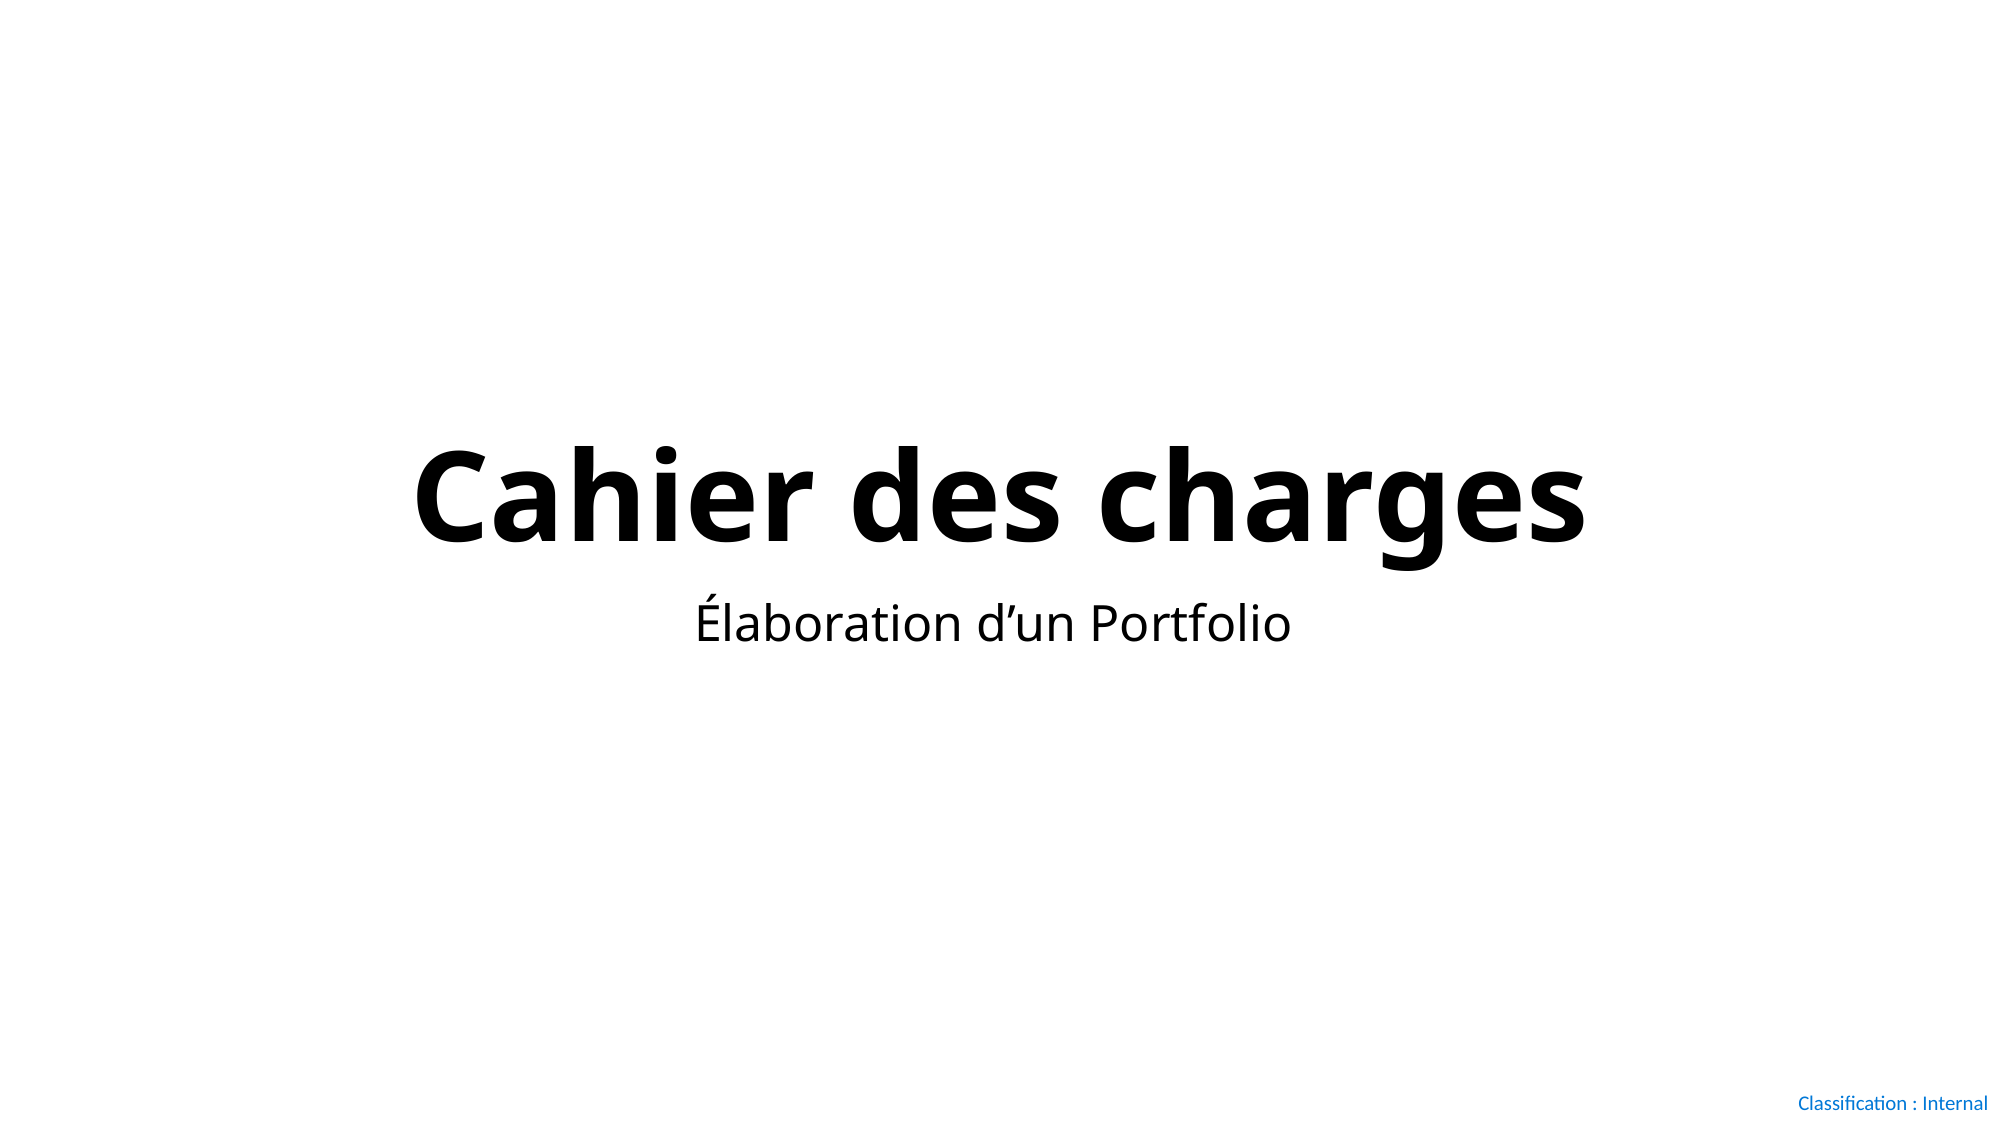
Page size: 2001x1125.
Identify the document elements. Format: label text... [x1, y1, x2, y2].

subtitle Élaboration d’un Portfolio [249, 590, 1750, 863]
title Cahier des charges [249, 184, 1750, 576]
